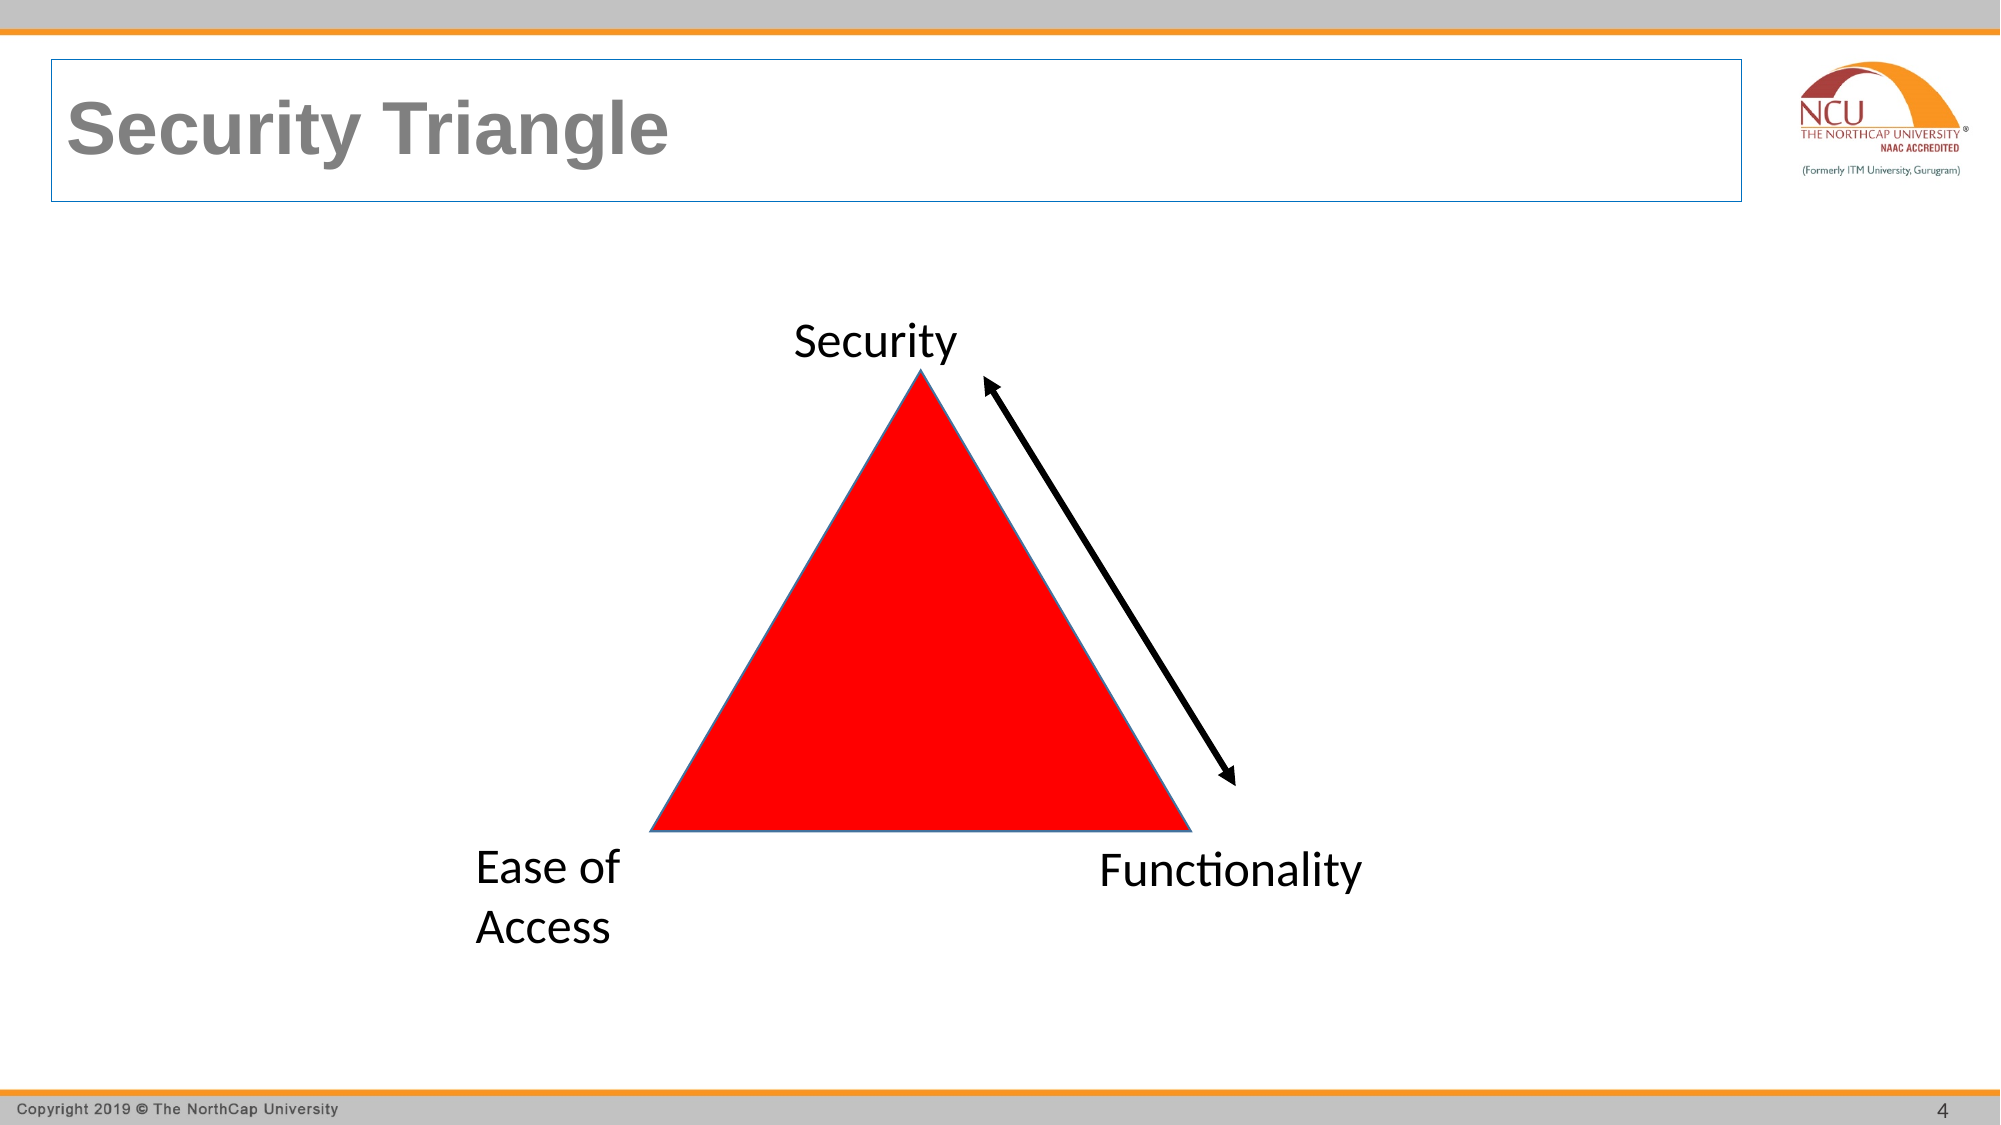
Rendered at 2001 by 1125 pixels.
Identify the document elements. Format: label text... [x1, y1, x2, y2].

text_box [460, 300, 1434, 963]
slide_number 4 [1791, 1094, 1964, 1125]
title Security Triangle [51, 59, 1742, 202]
picture [0, 0, 2000, 1125]
